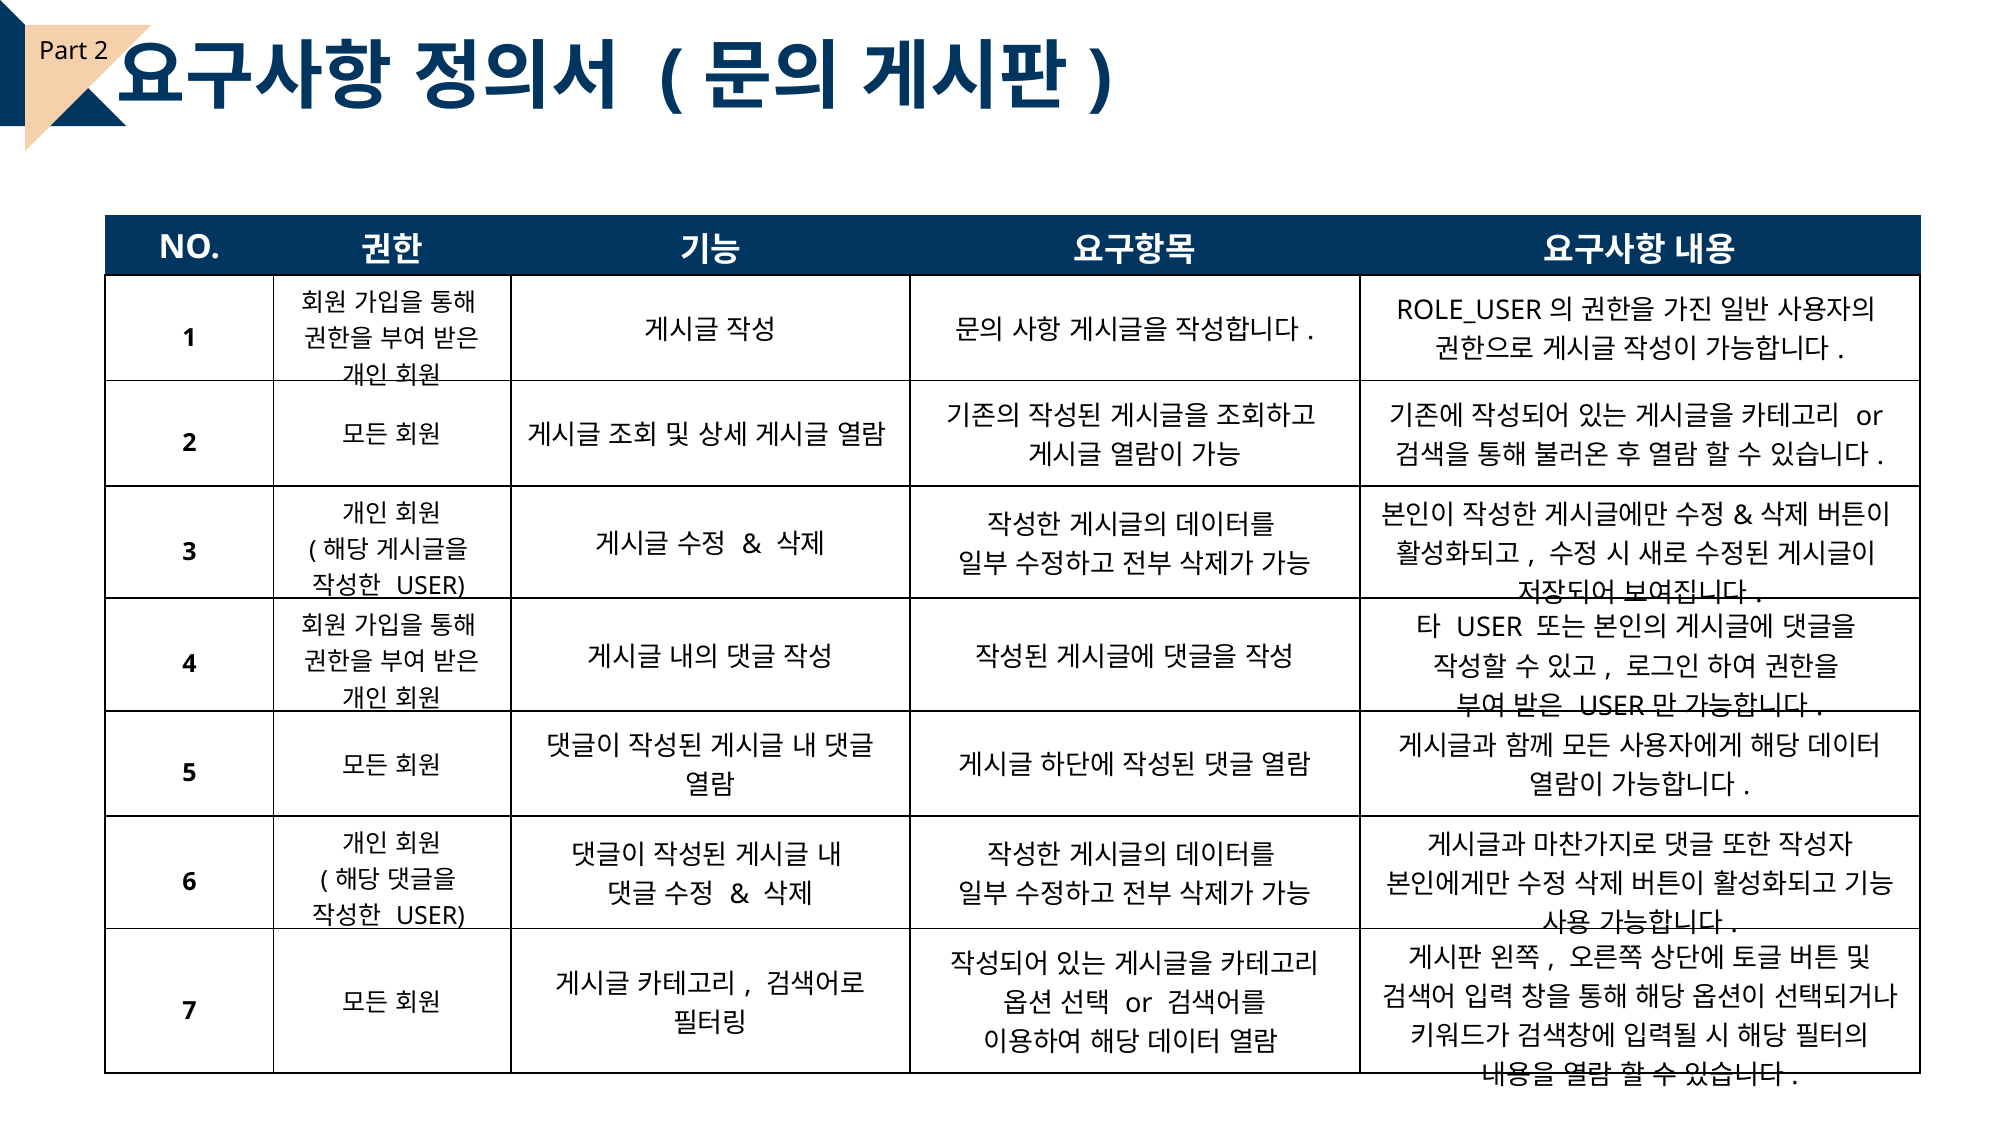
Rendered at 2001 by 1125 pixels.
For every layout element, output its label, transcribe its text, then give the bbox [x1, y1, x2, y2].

table_cell 모든 회원 [274, 929, 510, 1072]
table_cell 게시글 내의 댓글 작성 [512, 599, 909, 710]
table_cell ROLE_USER의 권한을 가진 일반 사용자의 권한으로 게시글 작성이 가능합니다. [1361, 276, 1919, 380]
table_cell 게시판 왼쪽, 오른쪽 상단에 토글 버튼 및 검색어 입력 창을 통해 해당 옵션이 선택되거나 키워드가 검색창에 입력될 시 해당 필터의 내용을 열람 할 수 있습니다. [1361, 929, 1919, 1072]
table_cell 작성되어 있는 게시글을 카테고리 옵션 선택 or 검색어를 이용하여 해당 데이터 열람 [911, 929, 1359, 1072]
table_cell 게시글 작성 [512, 276, 909, 380]
table_cell 1 [106, 276, 273, 380]
table_cell 2 [106, 381, 273, 485]
table_cell 댓글이 작성된 게시글 내 댓글 수정 & 삭제 [512, 817, 909, 928]
text_box [51, 88, 129, 128]
table_cell 회원 가입을 통해 권한을 부여 받은 개인 회원 [274, 599, 510, 710]
table_cell 게시글 수정 & 삭제 [512, 487, 909, 597]
table_cell 작성된 게시글에 댓글을 작성 [911, 599, 1359, 710]
table_cell 타 USER 또는 본인의 게시글에 댓글을 작성할 수 있고, 로그인 하여 권한을 부여 받은 USER만 가능합니다. [1361, 599, 1919, 710]
table_header 요구사항 내용 [1360, 216, 1920, 274]
table_cell 개인 회원 (해당 게시글을 작성한 USER) [274, 487, 510, 597]
table_cell 모든 회원 [274, 381, 510, 485]
table_cell 7 [106, 929, 273, 1072]
table_cell 게시글과 마찬가지로 댓글 또한 작성자 본인에게만 수정 삭제 버튼이 활성화되고 기능 사용 가능합니다. [1361, 817, 1919, 928]
table_cell 댓글이 작성된 게시글 내 댓글 열람 [512, 712, 909, 815]
text_box 요구사항 정의서 (문의 게시판) [101, 19, 1128, 125]
text_box [24, 73, 101, 154]
table_cell 6 [106, 817, 273, 928]
table_header 요구항목 [910, 216, 1360, 274]
table_header NO. [106, 216, 274, 274]
table_cell 게시글 조회 및 상세 게시글 열람 [512, 381, 909, 485]
table_cell 게시글 카테고리, 검색어로 필터링 [512, 929, 909, 1072]
table_cell 기존에 작성되어 있는 게시글을 카테고리 or 검색을 통해 불러온 후 열람 할 수 있습니다. [1361, 381, 1919, 485]
table_cell 3 [106, 487, 273, 597]
text_box Part 2 [24, 27, 101, 73]
table_cell 작성한 게시글의 데이터를 일부 수정하고 전부 삭제가 가능 [911, 487, 1359, 597]
table_cell 개인 회원 (해당 댓글을 작성한 USER) [274, 817, 510, 928]
table_cell 5 [106, 712, 273, 815]
table_cell 문의 사항 게시글을 작성합니다. [911, 276, 1359, 380]
table_cell 4 [106, 599, 273, 710]
table_cell 게시글과 함께 모든 사용자에게 해당 데이터 열람이 가능합니다. [1361, 712, 1919, 815]
table_header 권한 [274, 216, 511, 274]
table_header 기능 [511, 216, 910, 274]
table_cell 본인이 작성한 게시글에만 수정&삭제 버튼이 활성화되고, 수정 시 새로 수정된 게시글이 저장되어 보여집니다. [1361, 487, 1919, 597]
text_box [24, 23, 101, 27]
text_box [0, 0, 25, 128]
table_cell 모든 회원 [274, 712, 510, 815]
table_cell 기존의 작성된 게시글을 조회하고 게시글 열람이 가능 [911, 381, 1359, 485]
table_cell 작성한 게시글의 데이터를 일부 수정하고 전부 삭제가 가능 [911, 817, 1359, 928]
table_cell 회원 가입을 통해 권한을 부여 받은 개인 회원 [274, 276, 510, 380]
table_cell 게시글 하단에 작성된 댓글 열람 [911, 712, 1359, 815]
